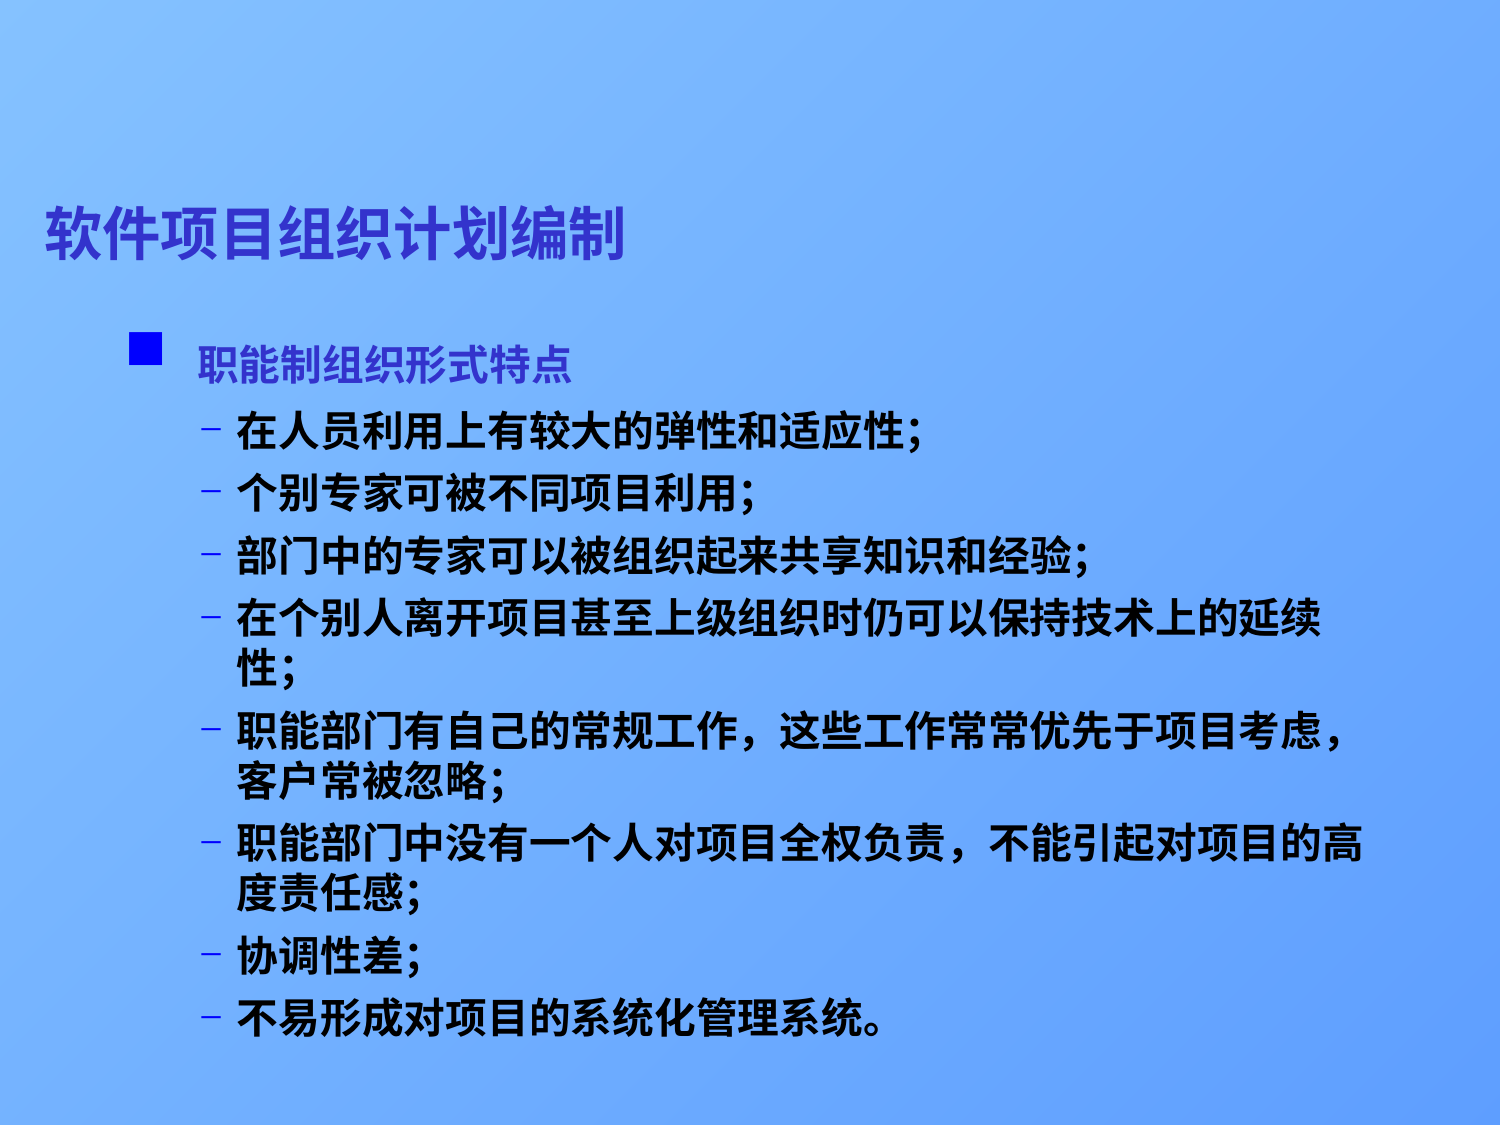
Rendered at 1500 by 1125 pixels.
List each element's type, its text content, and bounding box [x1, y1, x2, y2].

list 职能制组织形式特点 在人员利用上有较大的弹性和适应性； 个别专家可被不同项目利用； 部门中的专家可以被组织起来共享知识和经验； 在个别人离开项目甚至上级组织时仍可以保持技术上的延续性； 职能部门有自己的常规工作，这些工作常常优先于项目考虑，客户常被忽略； 职能部门中没有一个人对项目全权负责，不能引起对项目的高度责任感； 协调性差； 不易形成对项目的系统化管理系统。 [33, 314, 1399, 1125]
title 软件项目组织计划编制 [29, 172, 1471, 291]
